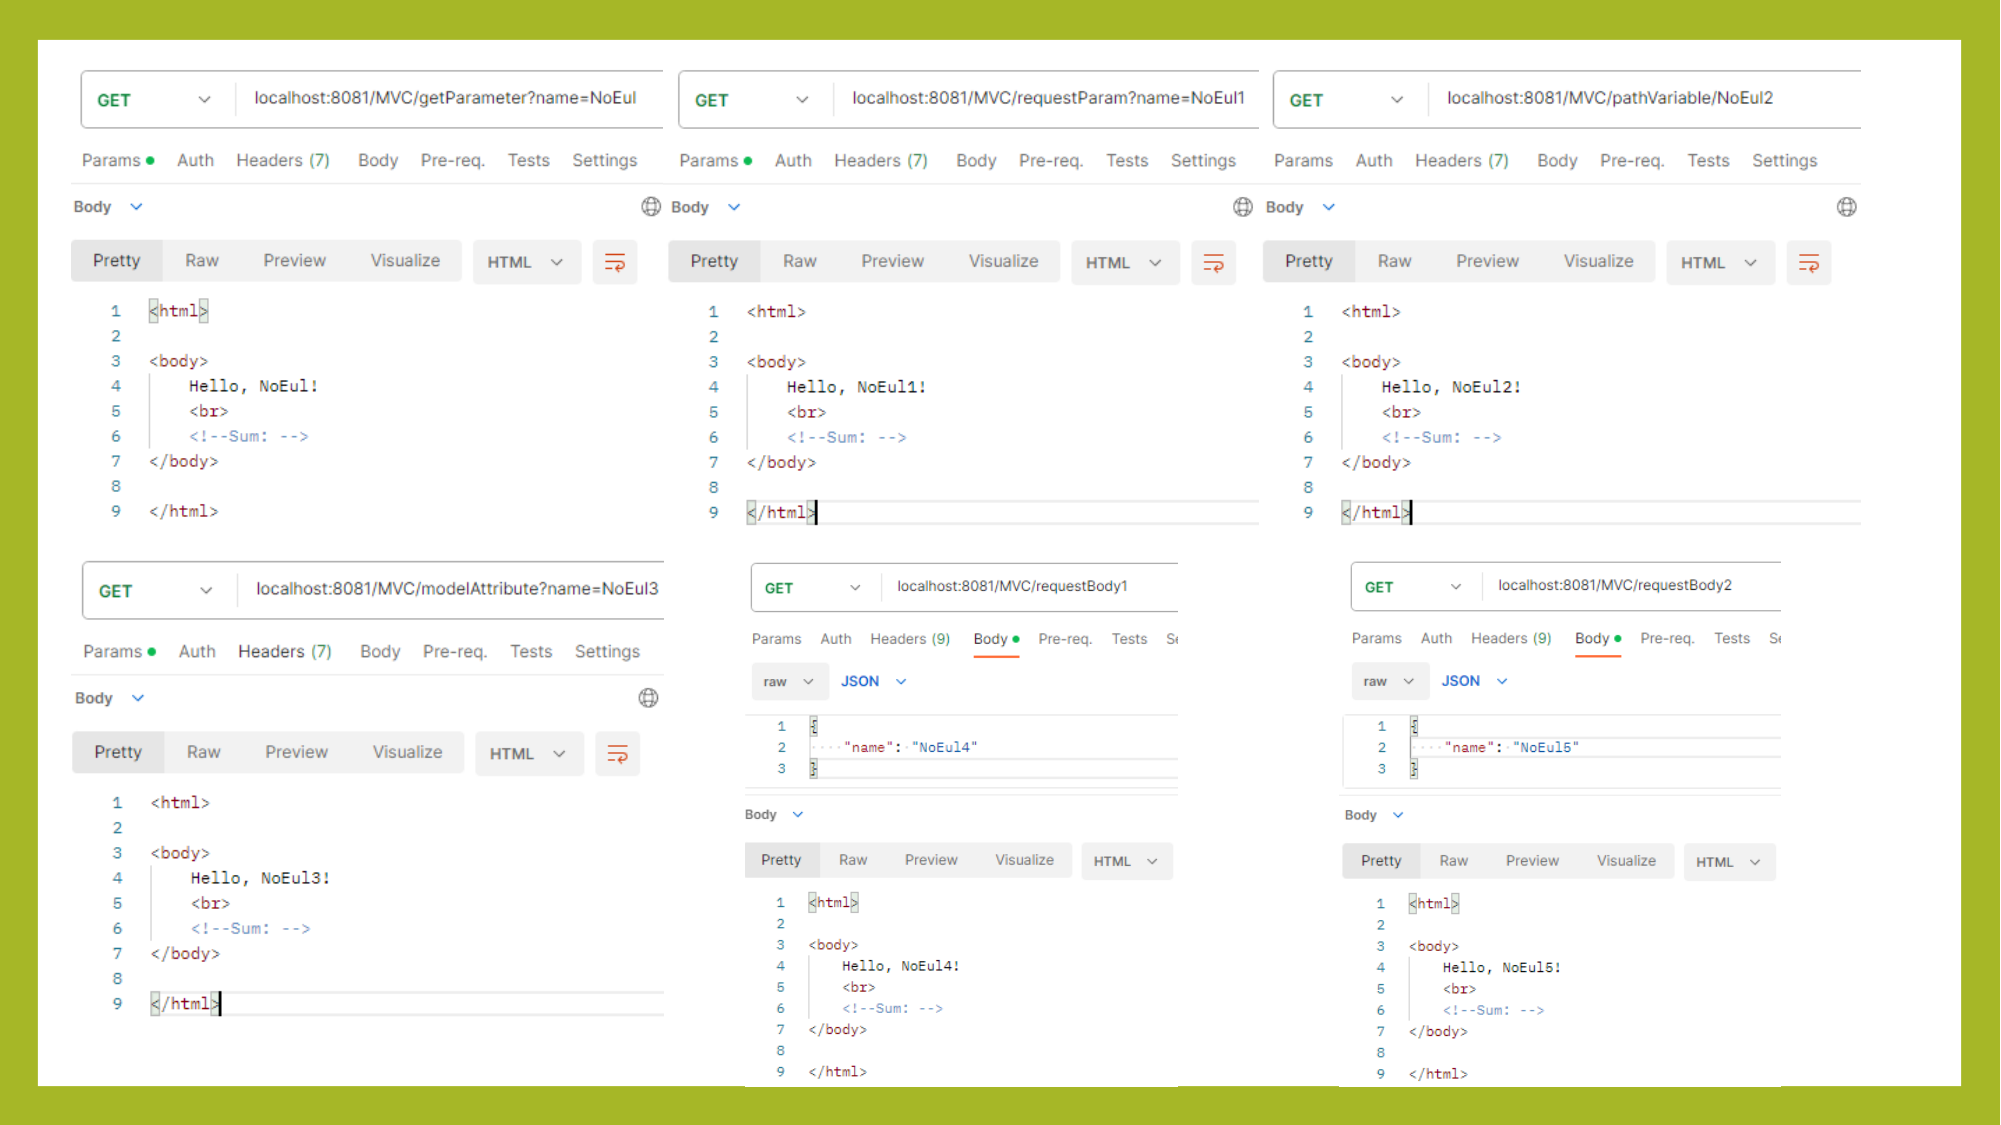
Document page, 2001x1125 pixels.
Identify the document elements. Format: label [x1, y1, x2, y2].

picture [1339, 557, 1782, 1087]
picture [70, 557, 664, 1022]
picture [70, 62, 1861, 529]
picture [744, 557, 1179, 1087]
